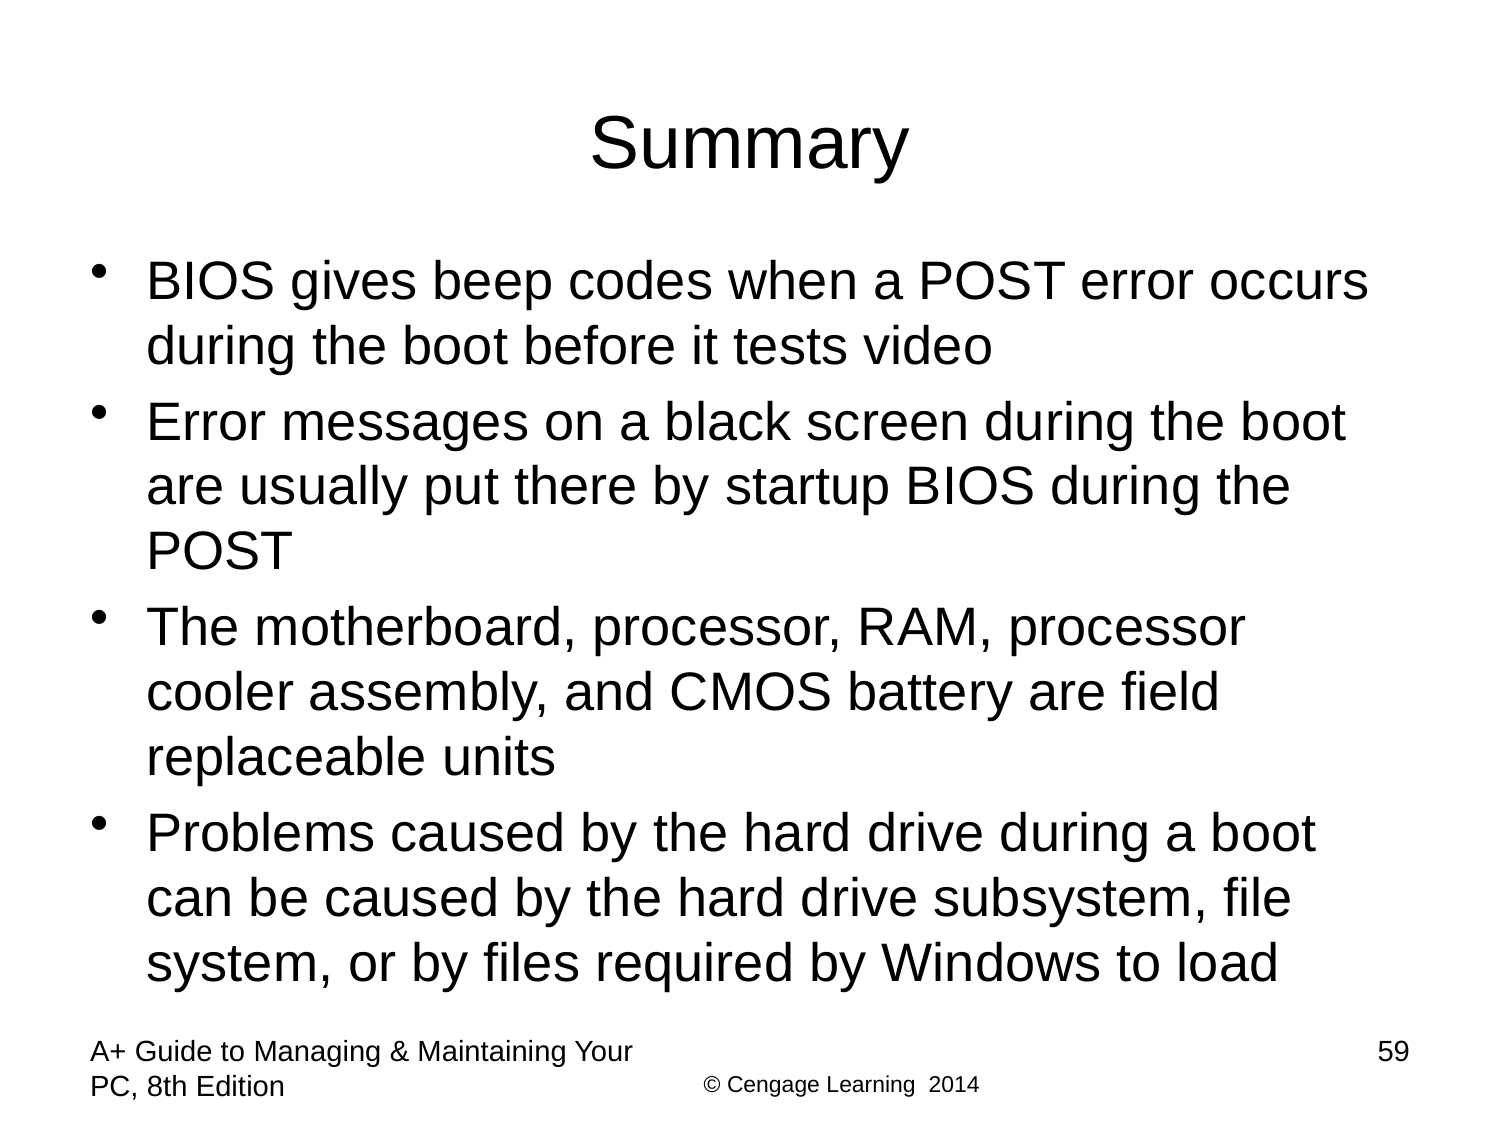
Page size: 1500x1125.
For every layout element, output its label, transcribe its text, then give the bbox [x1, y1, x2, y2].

list BIOS gives beep codes when a POST error occurs during the boot before it tests video Error messages on a black screen during the boot are usually put there by startup BIOS during the POST The motherboard, processor, RAM, processor cooler assembly, and CMOS battery are field replaceable units Problems caused by the hard drive during a boot can be caused by the hard drive subsystem, file system, or by files required by Windows to load [75, 237, 1425, 980]
slide_number 59 [1074, 1024, 1426, 1103]
title Summary [75, 45, 1425, 233]
footer A+ Guide to Managing & Maintaining Your PC, 8th Edition [74, 1024, 663, 1103]
